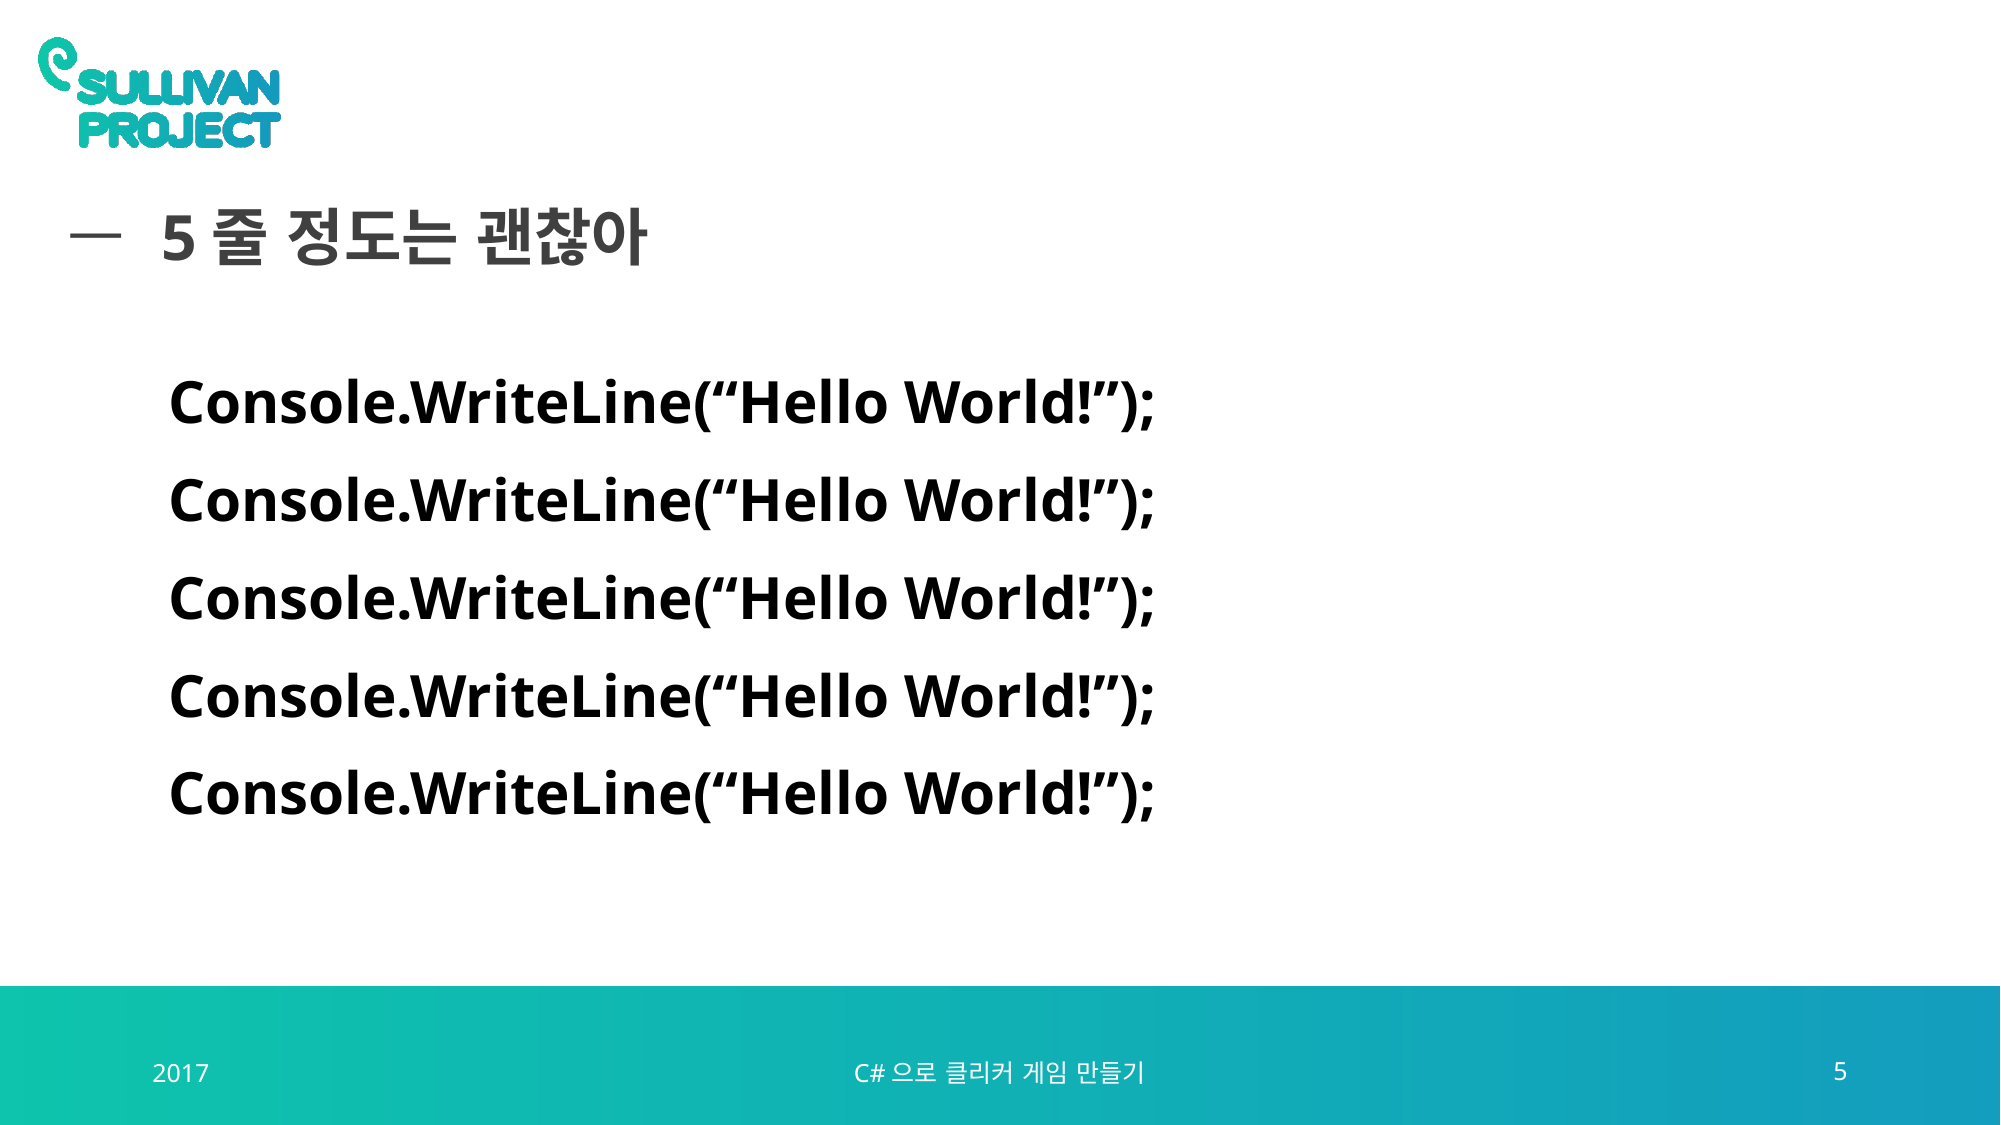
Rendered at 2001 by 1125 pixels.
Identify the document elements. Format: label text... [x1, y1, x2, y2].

title 5줄 정도는 괜찮아 [52, 171, 1000, 309]
slide_number 5 [1412, 1042, 1863, 1103]
list Console.WriteLine(“Hello World!”); Console.WriteLine(“Hello World!”); Console.WriteLine(“Hello World!”); Console.WriteLine(“Hello World!”); Console.WriteLine(“Hello World!”); [153, 351, 1847, 913]
footer C#으로 클리커 게임 만들기 [662, 1042, 1338, 1103]
picture [38, 37, 281, 148]
slide_number 2017 [137, 1042, 588, 1103]
